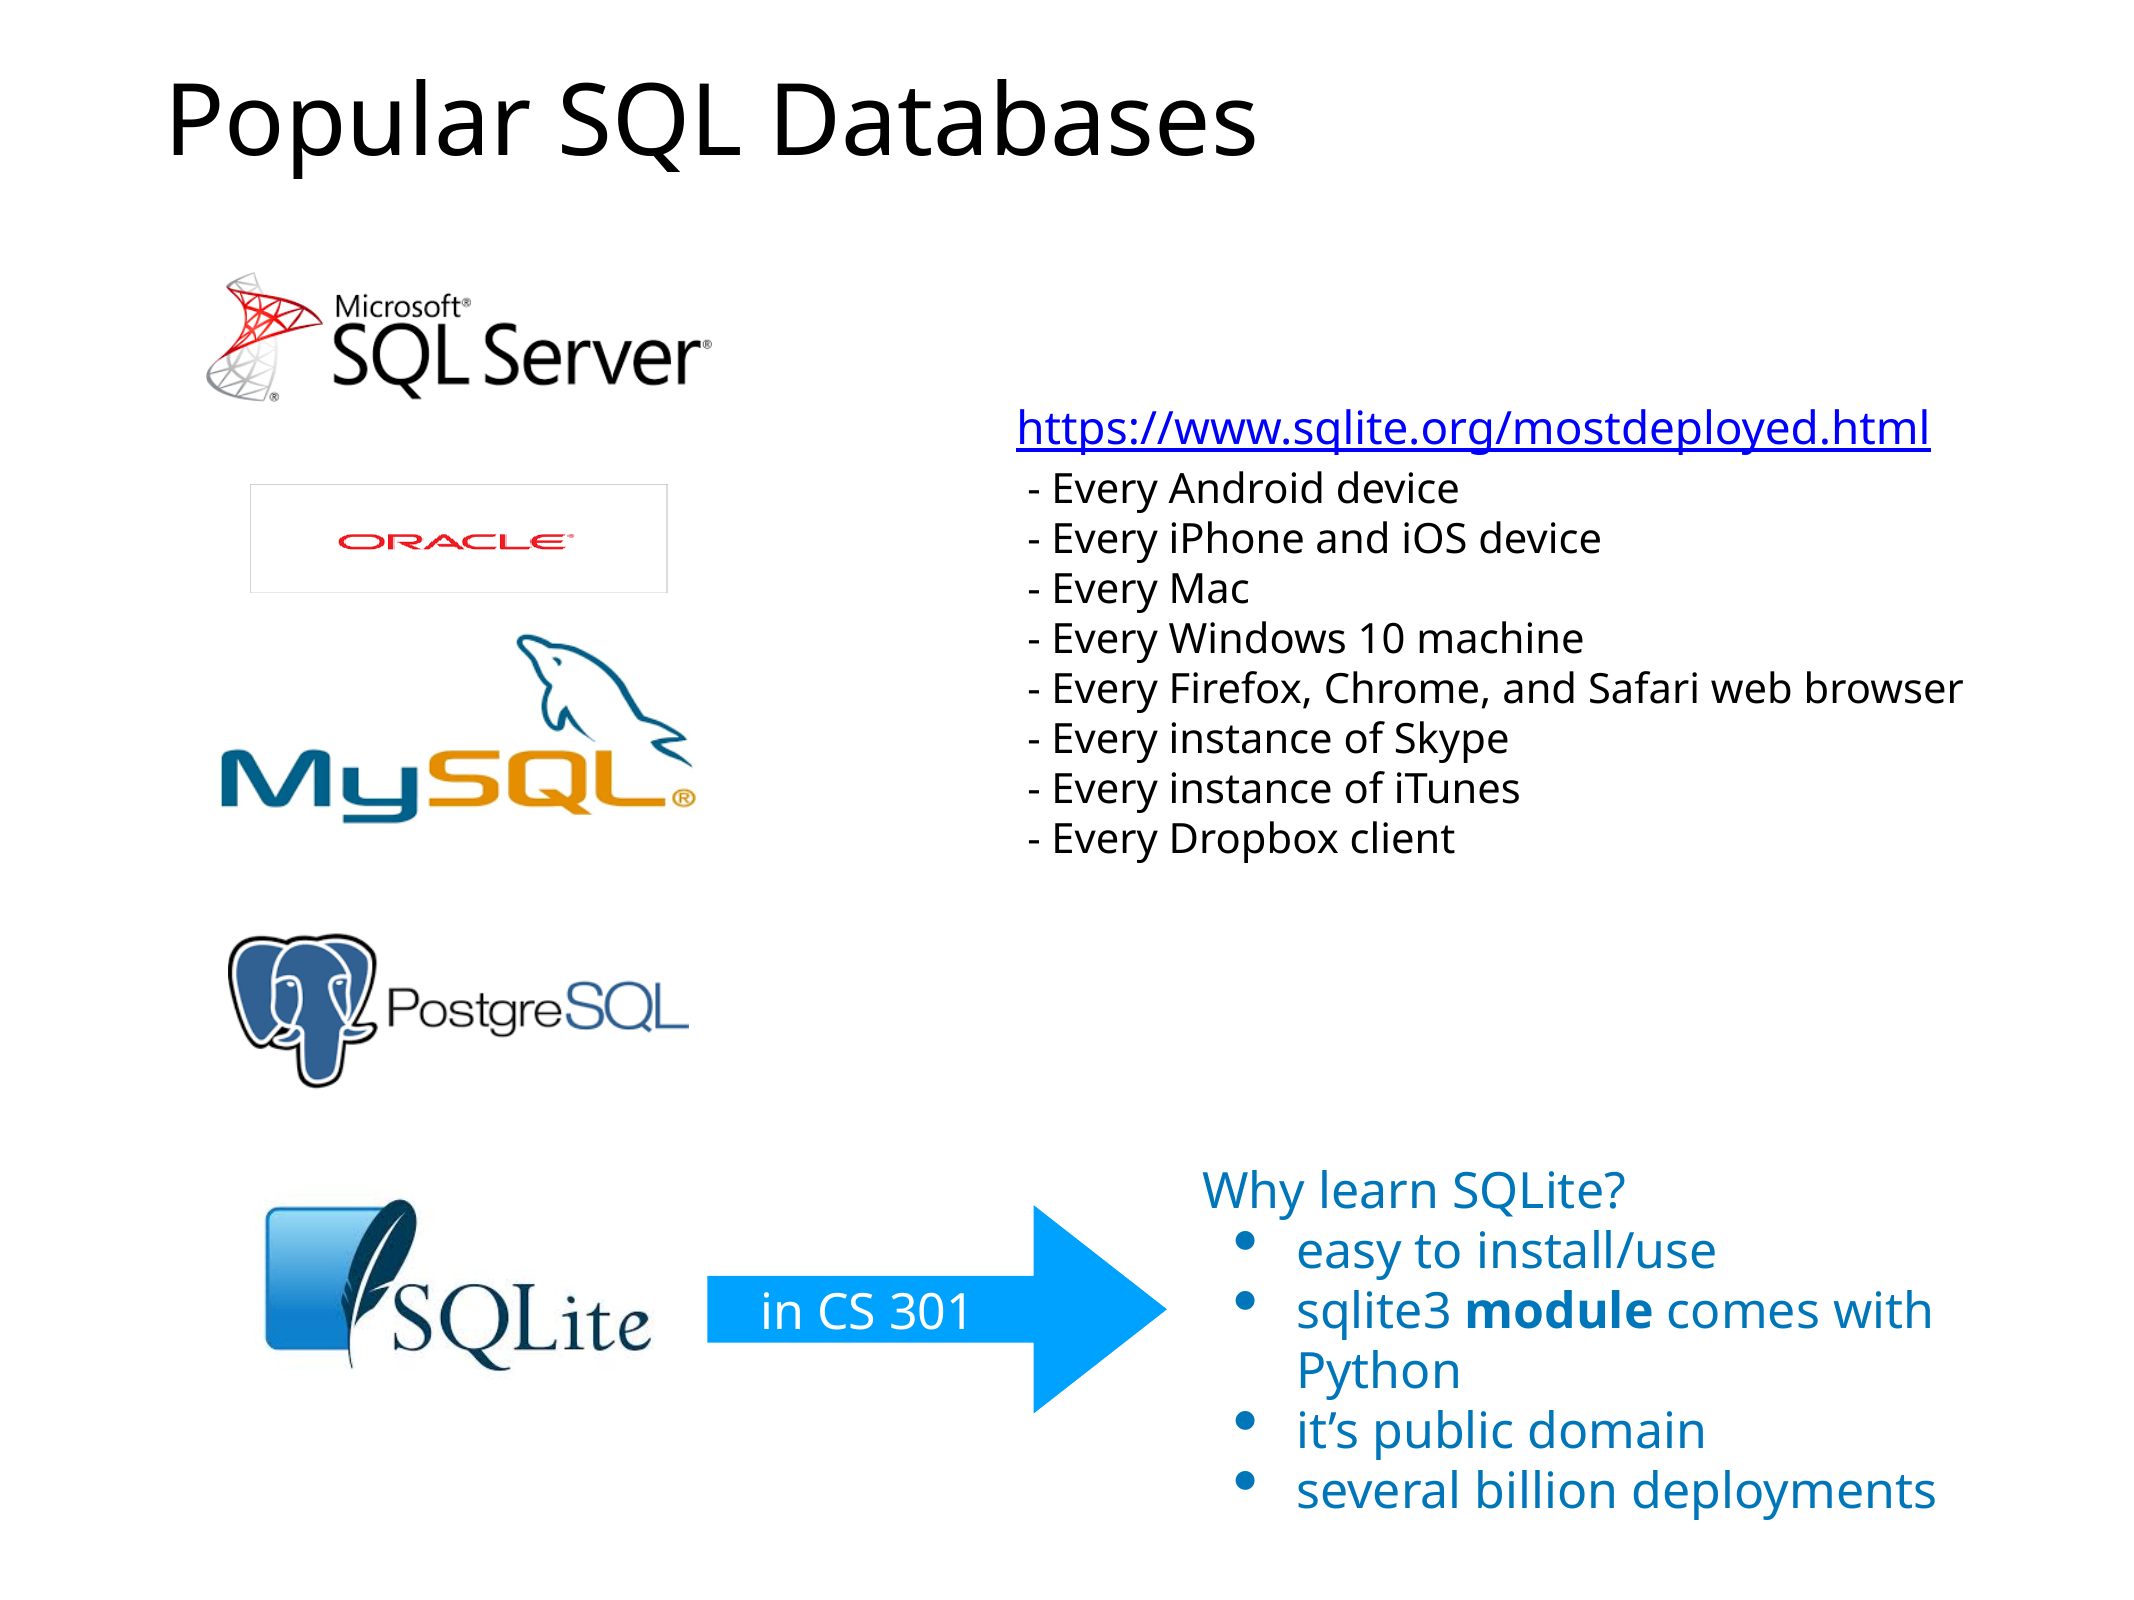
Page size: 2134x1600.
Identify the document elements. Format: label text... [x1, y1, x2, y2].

picture [206, 272, 712, 402]
picture [228, 906, 689, 1117]
text_box https://www.sqlite.org/mostdeployed.html - Every Android device - Every iPhone and iOS device - Every Mac - Every Windows 10 machine - Every Firefox, Chrome, and Safari web browser - Every instance of Skype - Every instance of iTunes - Every Dropbox client [1008, 390, 1973, 870]
text_box [707, 1275, 752, 1343]
text_box [984, 1205, 1167, 1414]
title Popular SQL Databases [155, 41, 1978, 191]
picture [206, 622, 712, 834]
text_box Why learn SQLite? easy to install/use sqlite3 module comes with Python it’s public domain several billion deployments [1194, 1150, 2101, 1528]
text_box in CS 301 [752, 1271, 984, 1348]
picture [249, 484, 668, 594]
picture [255, 1189, 662, 1382]
